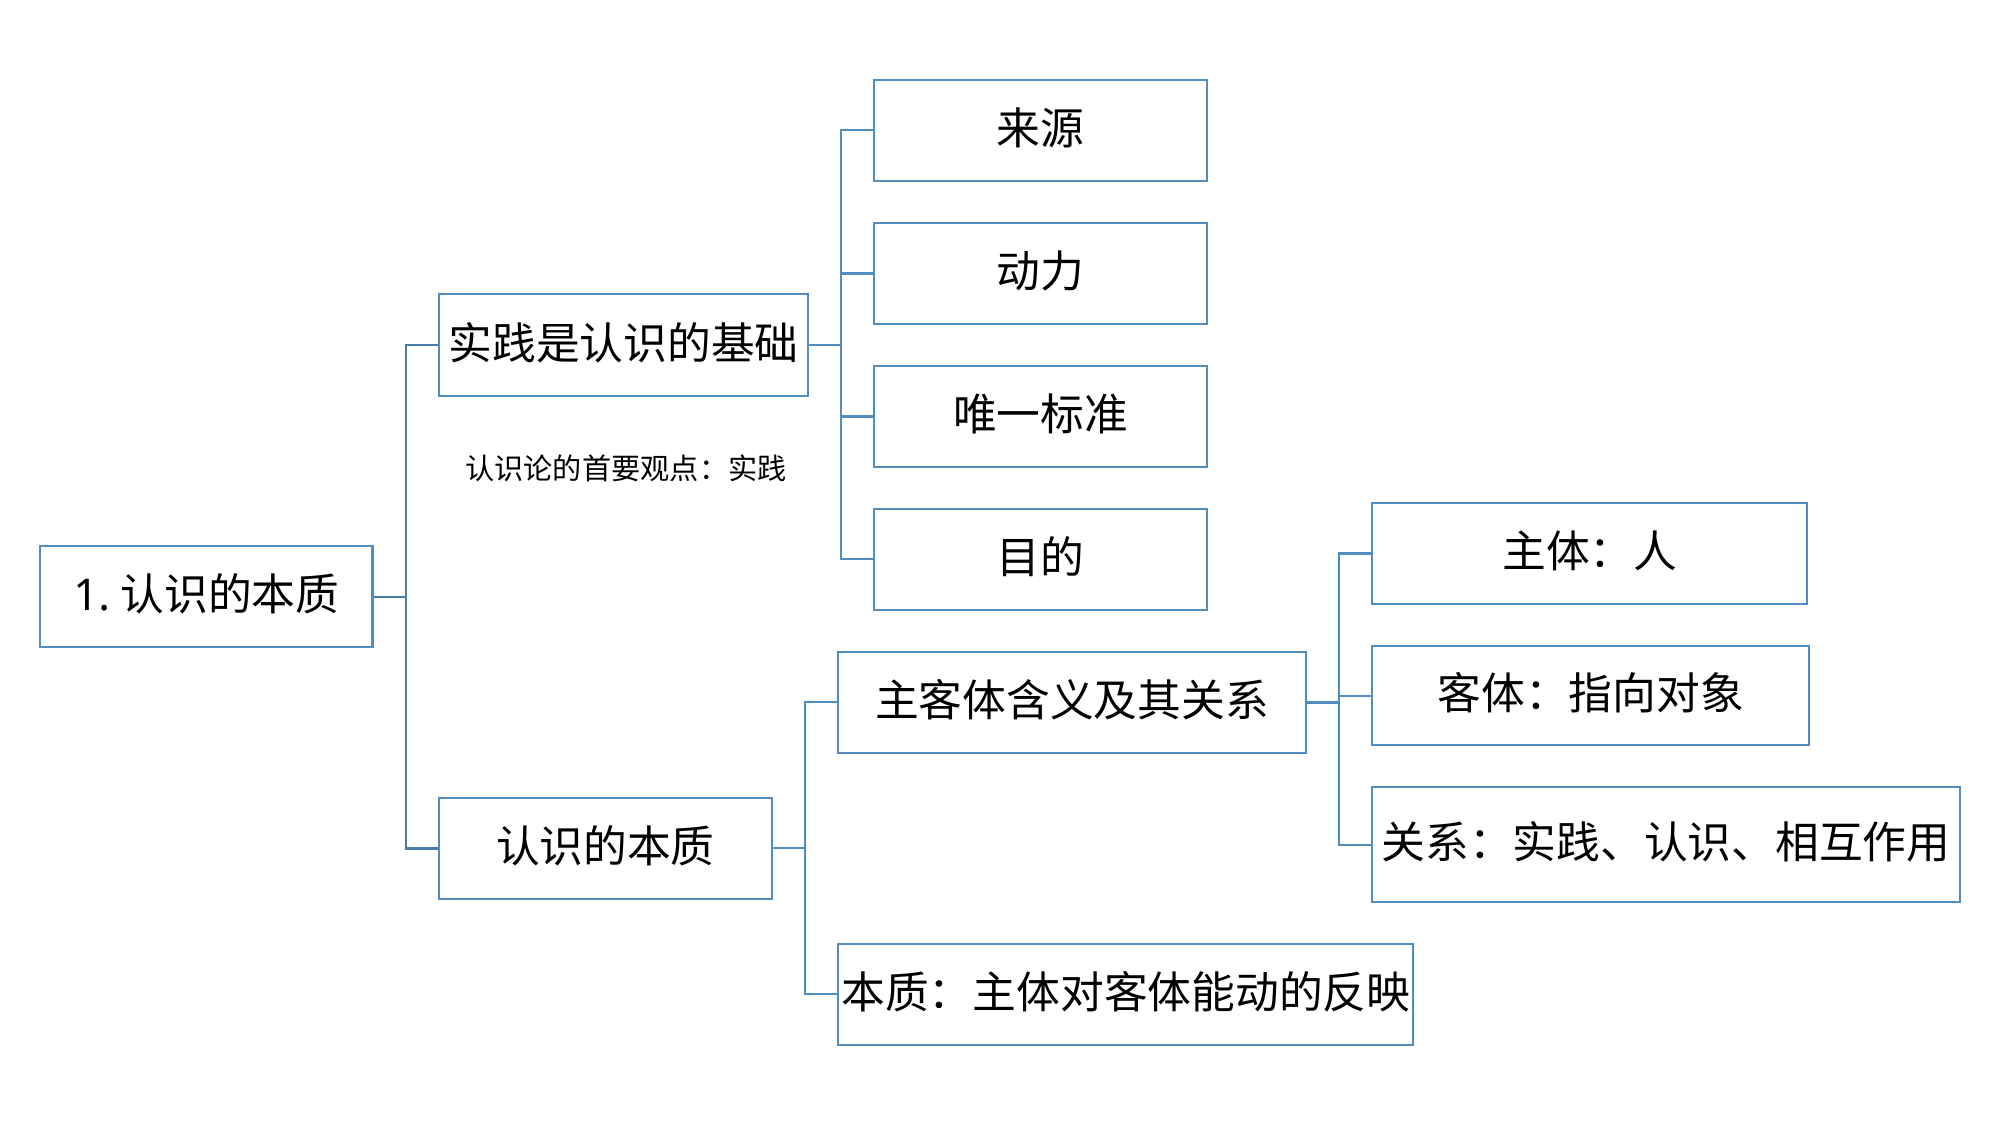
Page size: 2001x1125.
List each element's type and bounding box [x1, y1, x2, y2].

text_box [0, 79, 2000, 1046]
